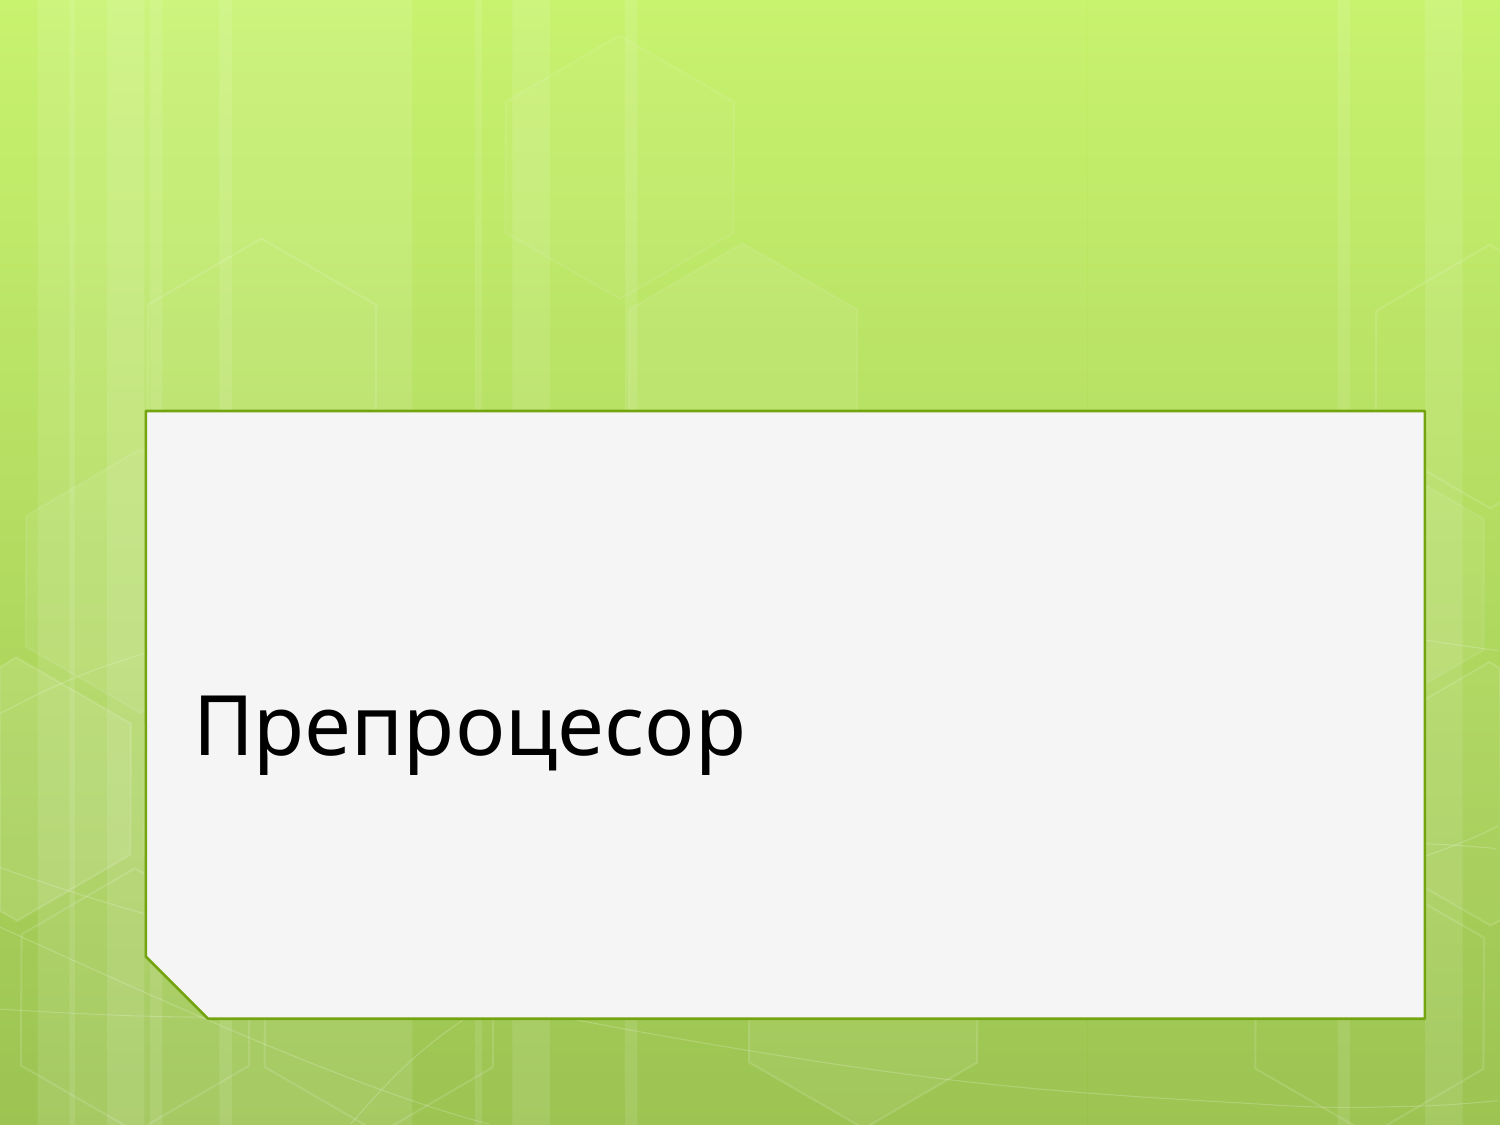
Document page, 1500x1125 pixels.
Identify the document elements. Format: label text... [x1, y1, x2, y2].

list Препроцесор [169, 437, 1400, 780]
